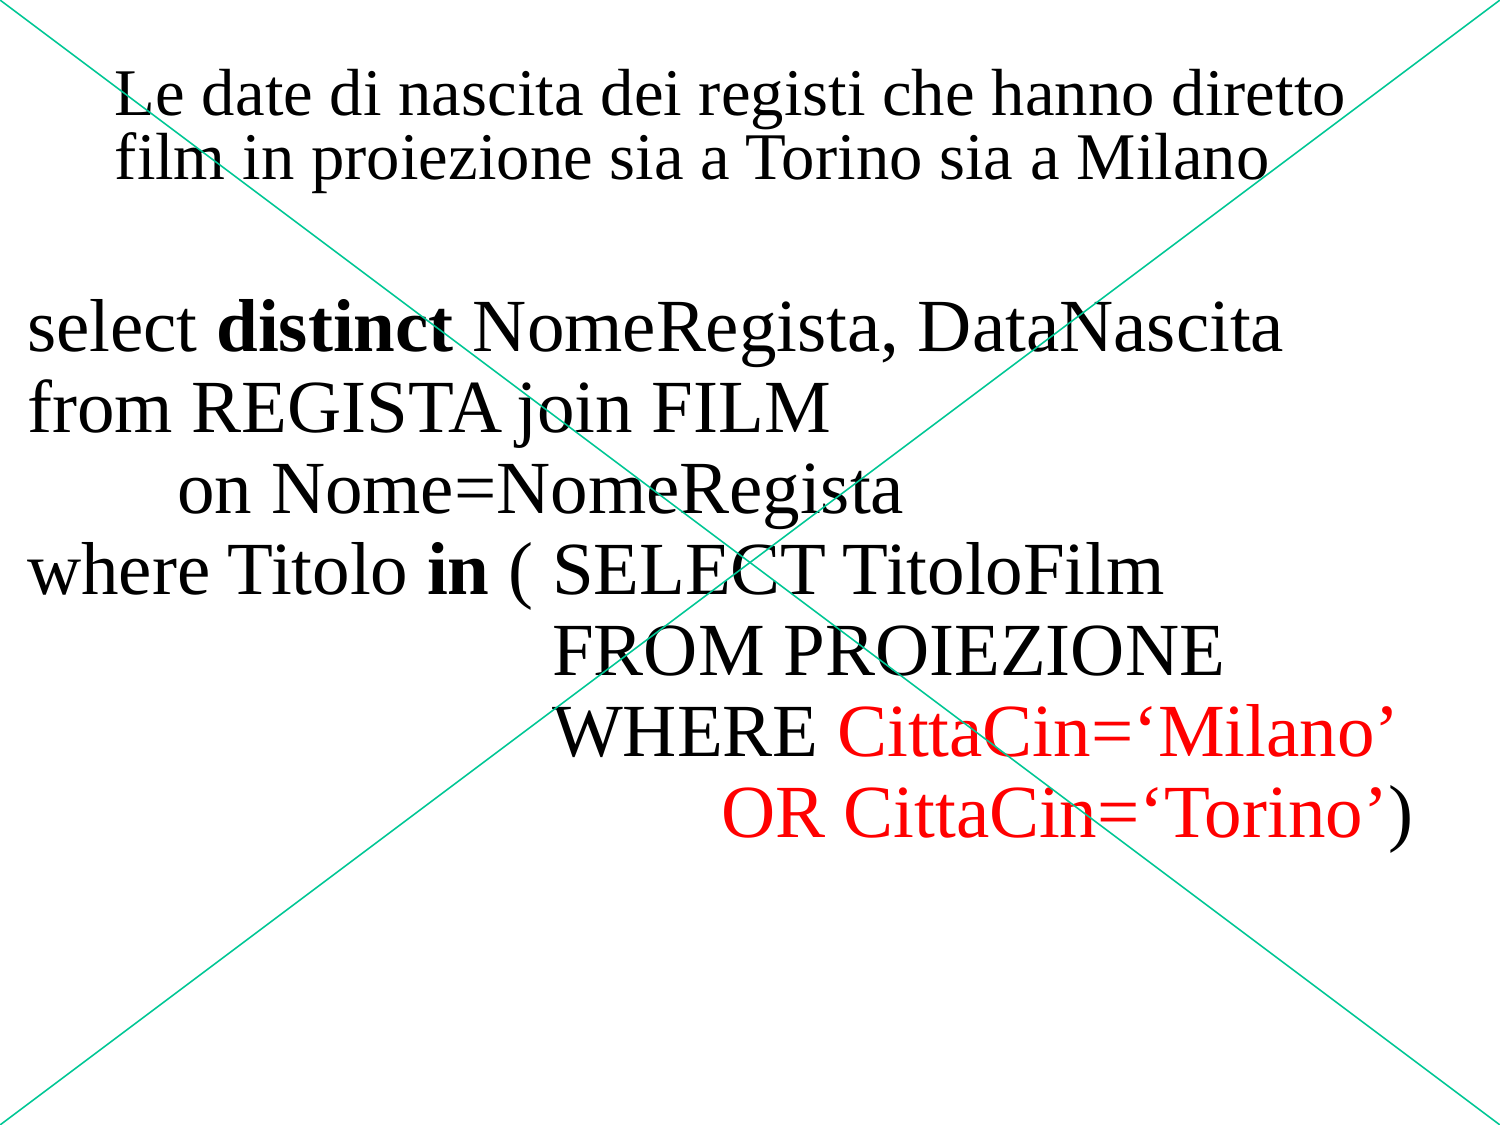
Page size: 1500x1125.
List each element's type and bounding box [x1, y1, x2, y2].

text_box [0, 0, 1500, 1125]
